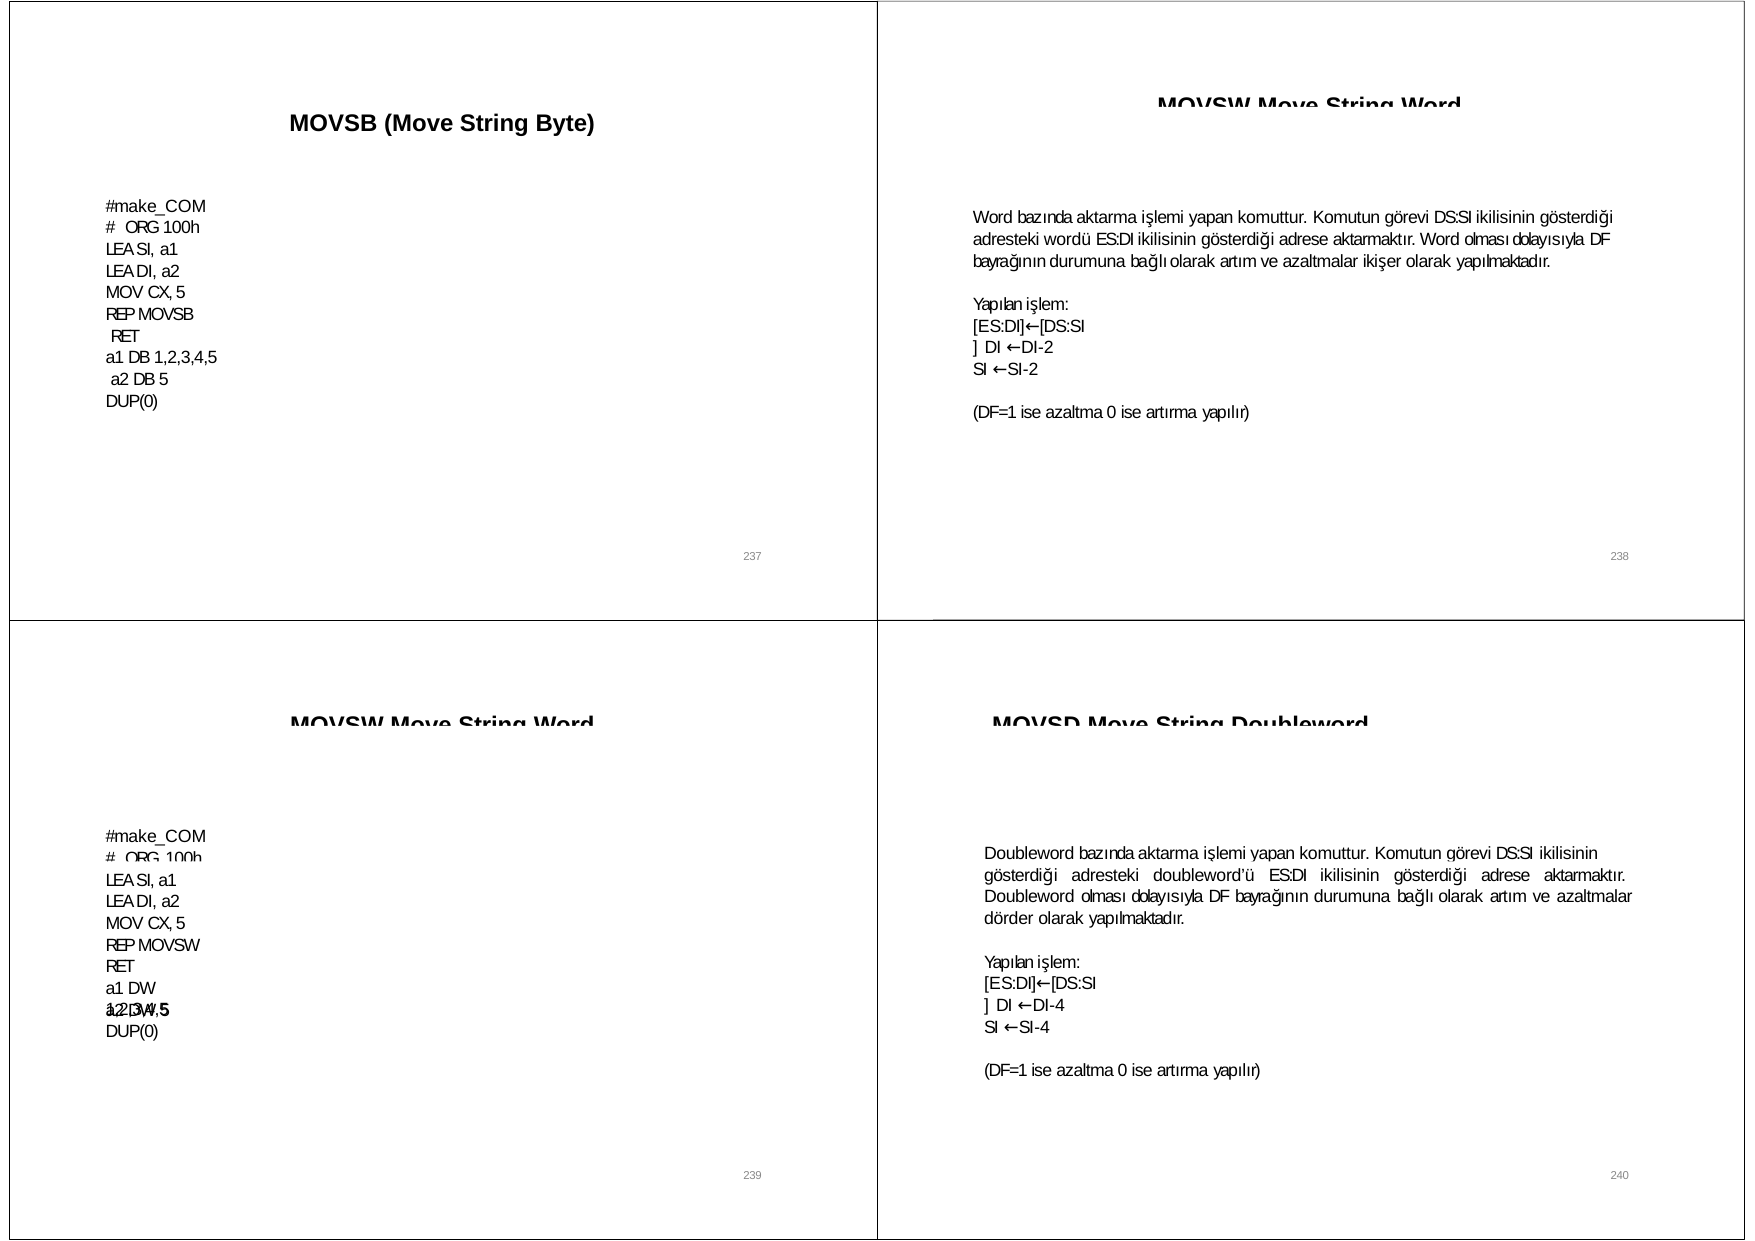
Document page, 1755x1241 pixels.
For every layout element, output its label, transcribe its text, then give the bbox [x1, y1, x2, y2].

text_box 240 [1608, 1168, 1632, 1182]
text_box [877, 1, 1745, 620]
text_box [9, 1, 877, 620]
text_box [877, 620, 1745, 1239]
text_box [9, 620, 877, 1239]
text_box 239 [741, 1168, 764, 1182]
